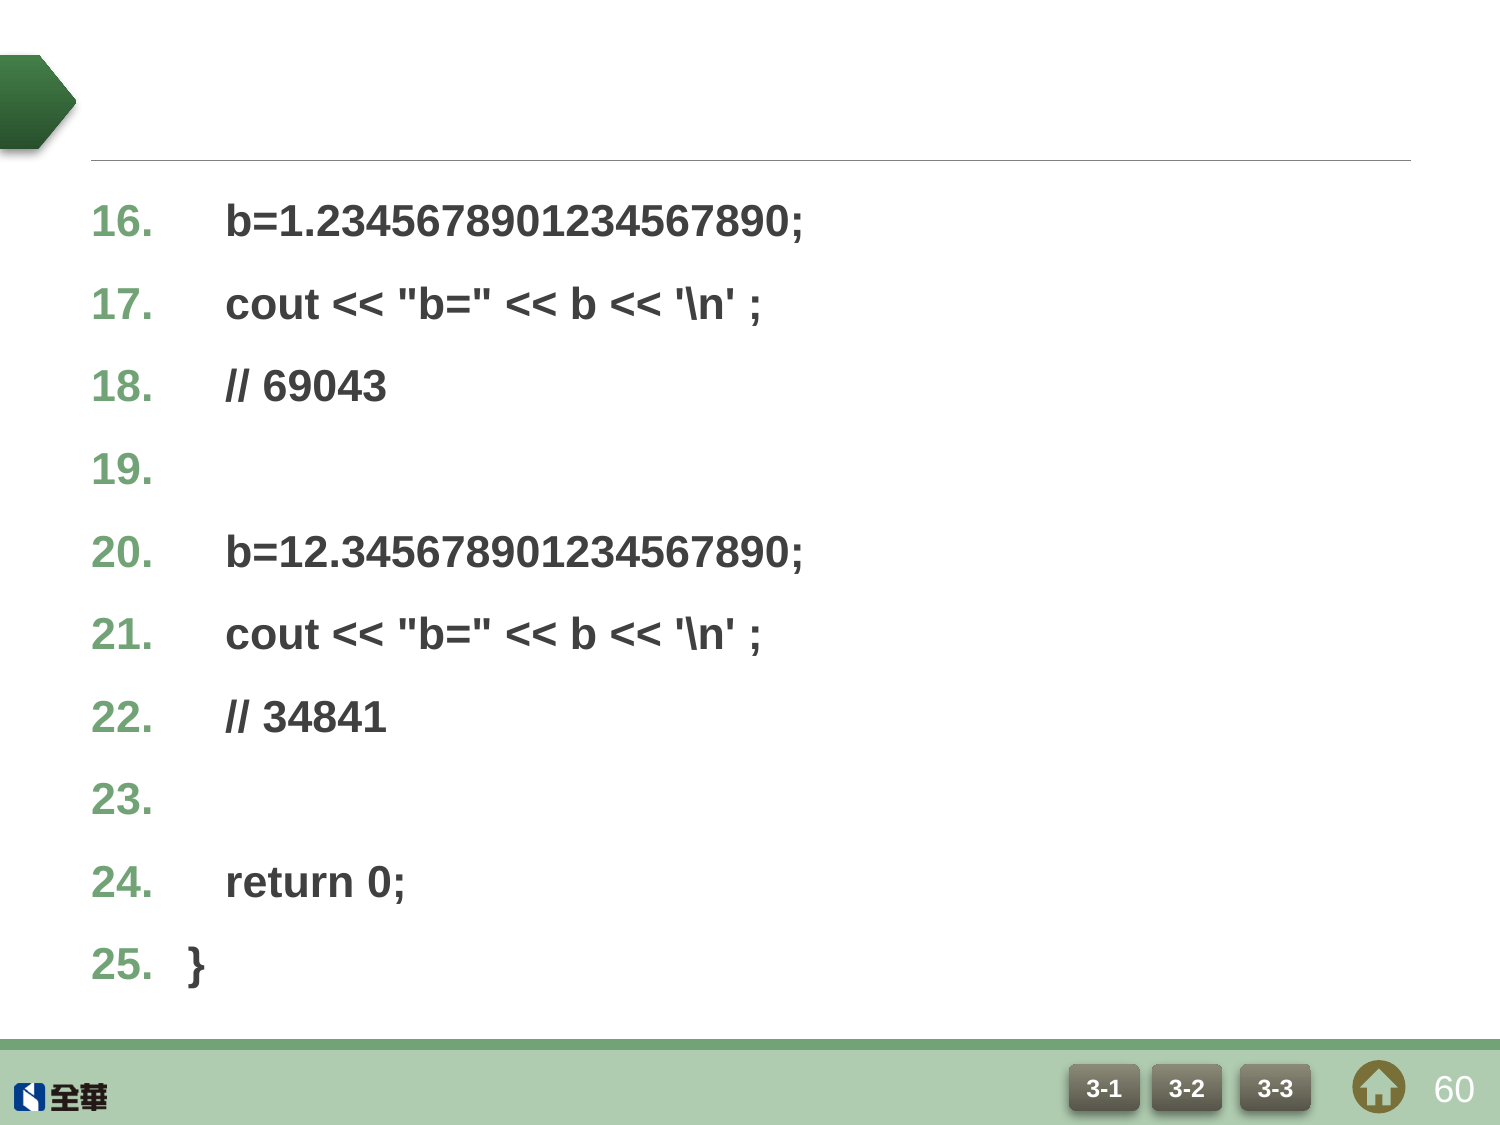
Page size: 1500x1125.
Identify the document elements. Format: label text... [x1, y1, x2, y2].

picture [14, 1083, 107, 1111]
list b=1.2345678901234567890; cout << "b=" << b << '\n' ; // 69043 b=12.345678901234567890; cout << "b=" << b << '\n' ; // 34841 return 0; } [91, 184, 1412, 1000]
slide_number 60 [1376, 1057, 1491, 1118]
